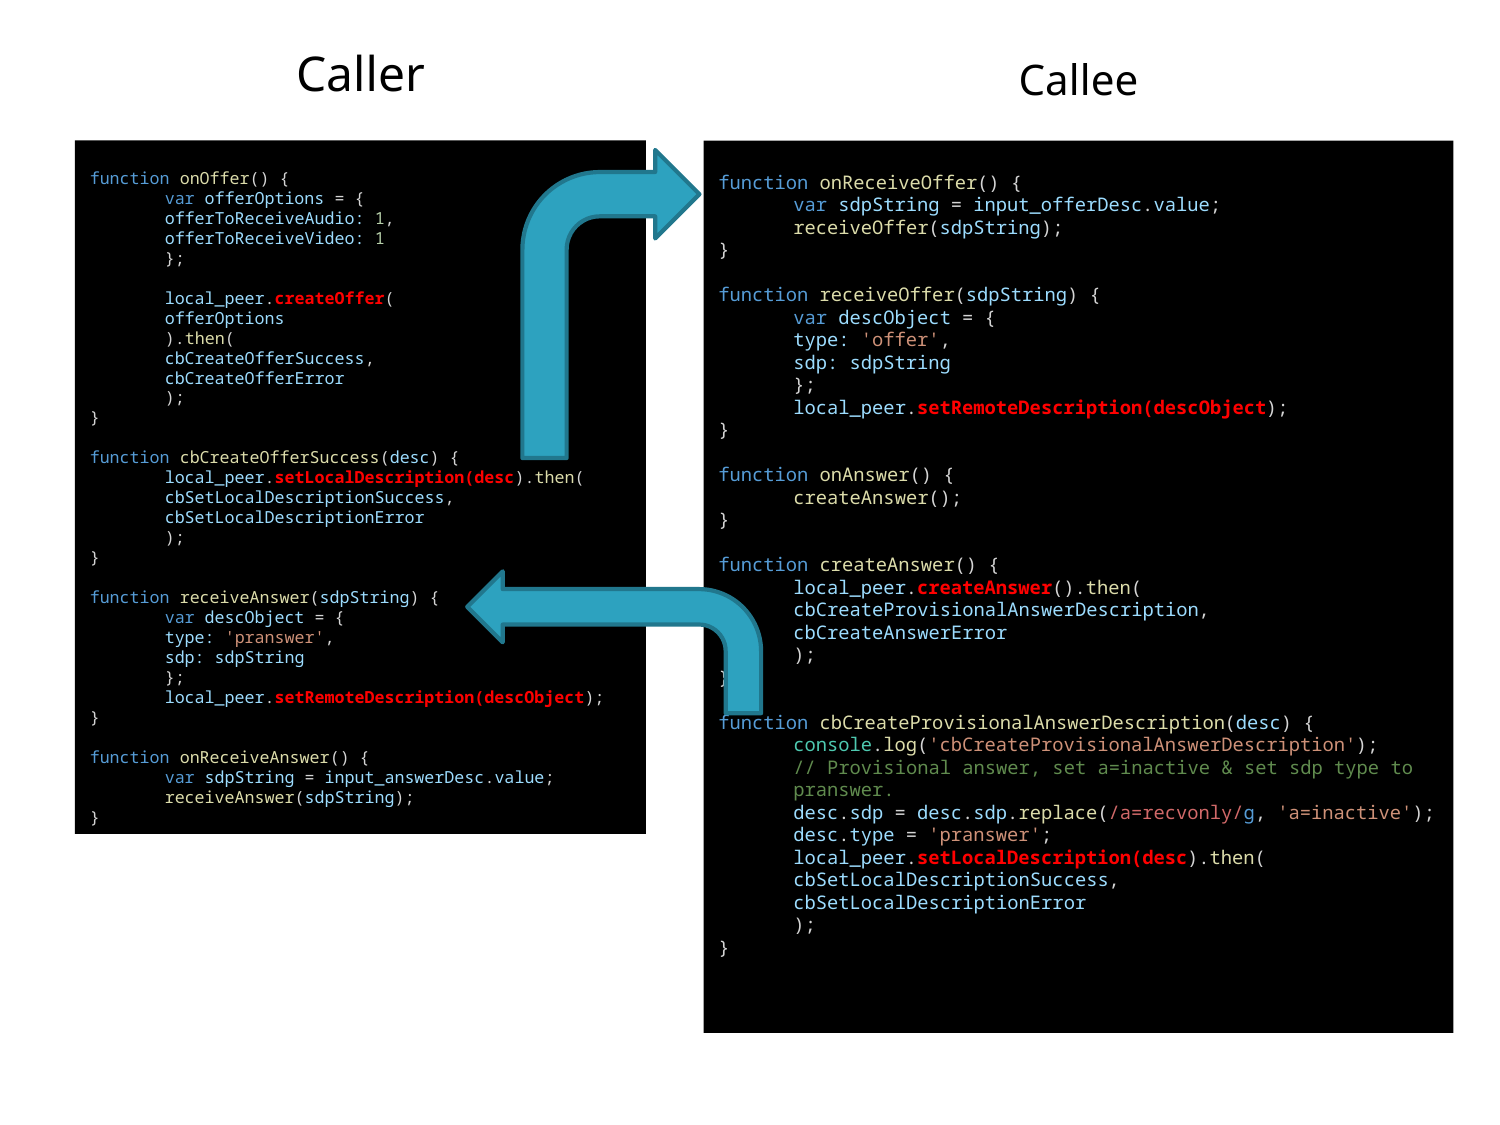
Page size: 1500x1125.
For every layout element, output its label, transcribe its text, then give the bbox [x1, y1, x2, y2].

title Caller [75, 45, 646, 112]
text_box Callee [793, 45, 1364, 112]
text_box function onReceiveOffer() { var sdpString = input_offerDesc.value; receiveOffer(sdpString); } function receiveOffer(sdpString) { var descObject = { type: 'offer', sdp: sdpString }; local_peer.setRemoteDescription(descObject); } function onAnswer() { createAnswer(); } function createAnswer() { local_peer.createAnswer().then( cbCreateProvisionalAnswerDescription, cbCreateAnswerError ); } function cbCreateProvisionalAnswerDescription(desc) { console.log('cbCreateProvisionalAnswerDescription'); // Provisional answer, set a=inactive & set sdp type to pranswer. desc.sdp = desc.sdp.replace(/a=recvonly/g, 'a=inactive'); desc.type = 'pranswer'; local_peer.setLocalDescription(desc).then( cbSetLocalDescriptionSuccess, cbSetLocalDescriptionError ); } [703, 140, 1454, 1033]
text_box [465, 569, 764, 716]
text_box function onOffer() { var offerOptions = { offerToReceiveAudio: 1, offerToReceiveVideo: 1 }; local_peer.createOffer( offerOptions ).then( cbCreateOfferSuccess, cbCreateOfferError ); } function cbCreateOfferSuccess(desc) { local_peer.setLocalDescription(desc).then( cbSetLocalDescriptionSuccess, cbSetLocalDescriptionError ); } function receiveAnswer(sdpString) { var descObject = { type: 'pranswer', sdp: sdpString }; local_peer.setRemoteDescription(descObject); } function onReceiveAnswer() { var sdpString = input_answerDesc.value; receiveAnswer(sdpString); } [74, 140, 646, 834]
text_box [520, 148, 702, 461]
